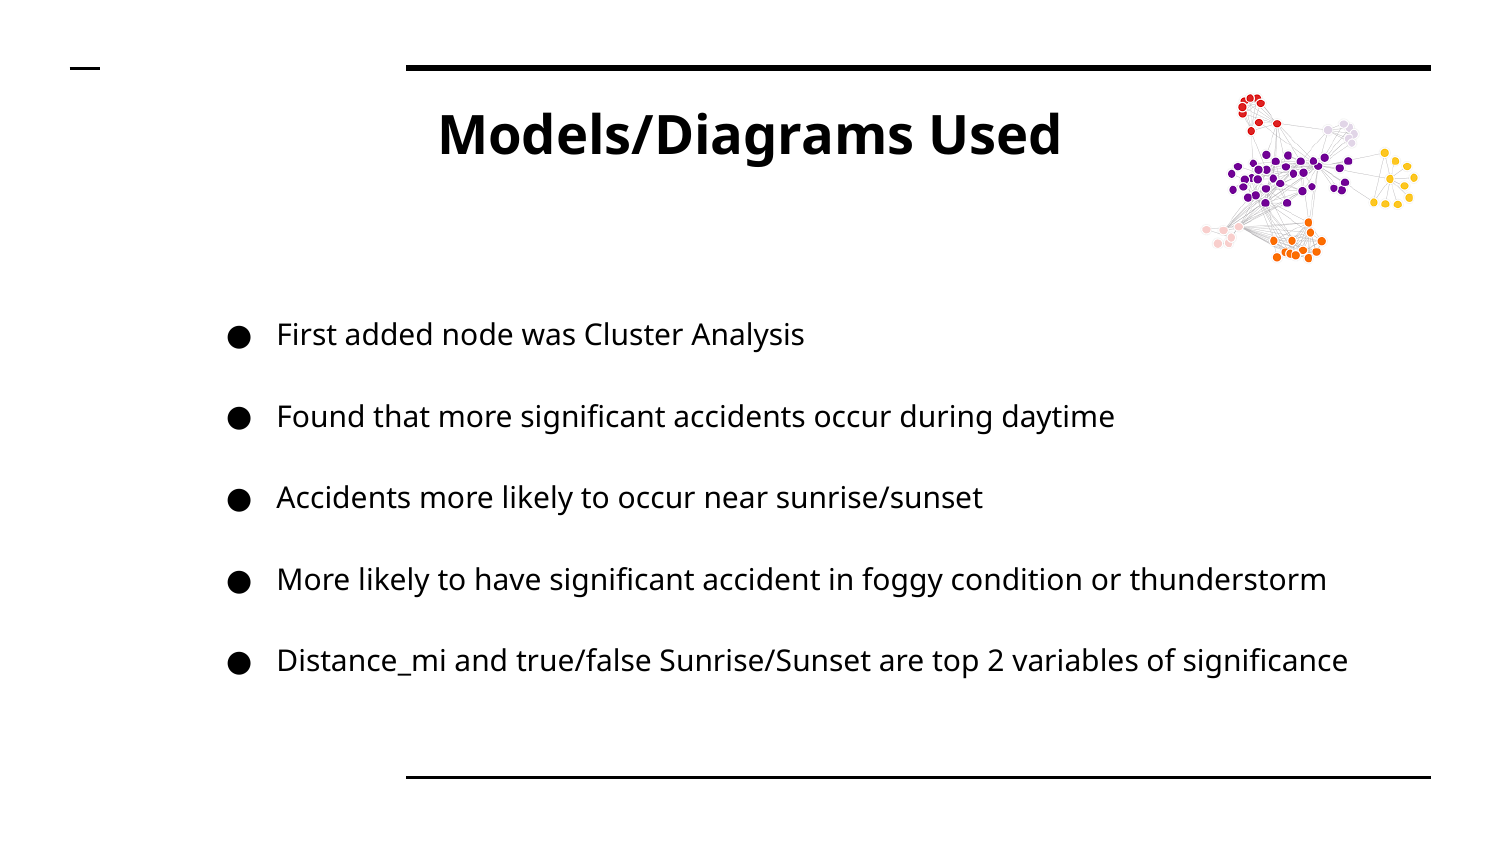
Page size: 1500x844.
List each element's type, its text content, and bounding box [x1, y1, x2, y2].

title Models/Diagrams Used [231, 81, 1189, 186]
list First added node was Cluster Analysis Found that more significant accidents occur during daytime Accidents more likely to occur near sunrise/sunset More likely to have significant accident in foggy condition or thunderstorm Distance_mi and true/false Sunrise/Sunset are top 2 variables of significance [190, 257, 1413, 751]
picture [1190, 81, 1433, 271]
